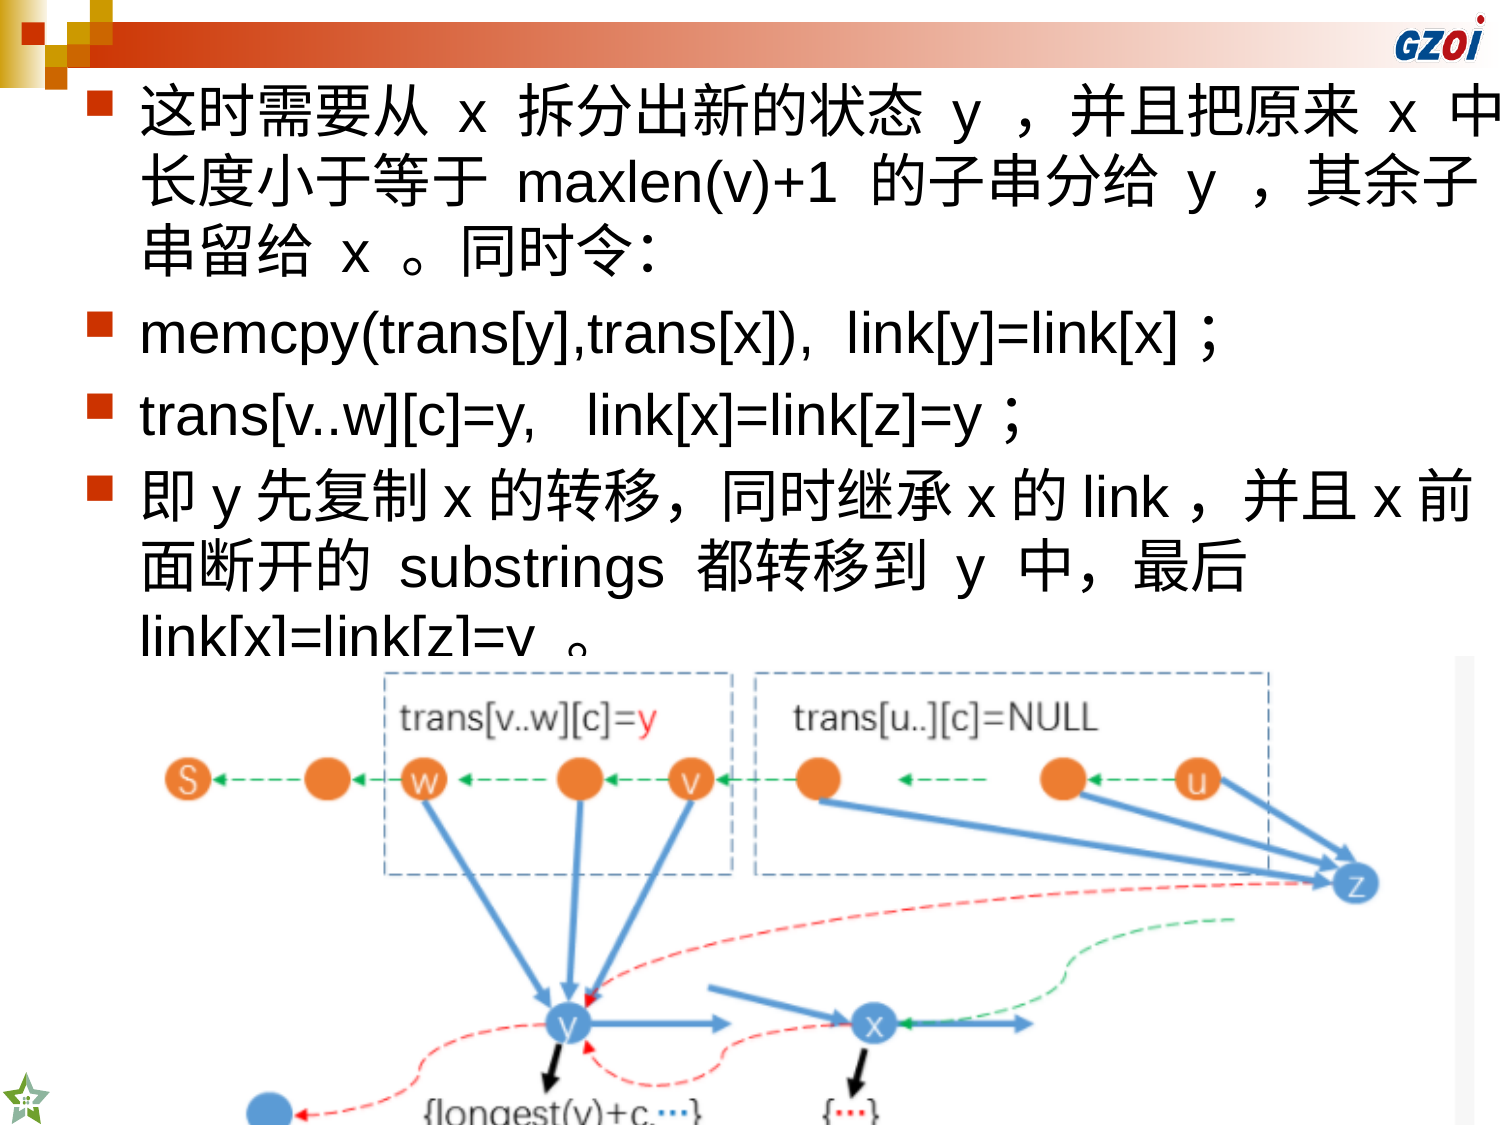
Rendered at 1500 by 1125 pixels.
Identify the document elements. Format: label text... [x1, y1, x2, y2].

picture [88, 656, 1475, 1125]
picture [1392, 8, 1492, 66]
list 这时需要从 x 拆分出新的状态 y ，并且把原来 x 中长度小于等于 maxlen(v)+1 的子串分给 y ，其余子串留给 x 。同时令： memcpy(trans[y],trans[x]), link[y]=link[x]； trans[v..w][c]=y, link[x]=link[z]=y； 即y先复制x的转移，同时继承x的link，并且x前面断开的 substrings 都转移到 y 中，最后link[x]=link[z]=y 。 [68, 66, 1500, 786]
